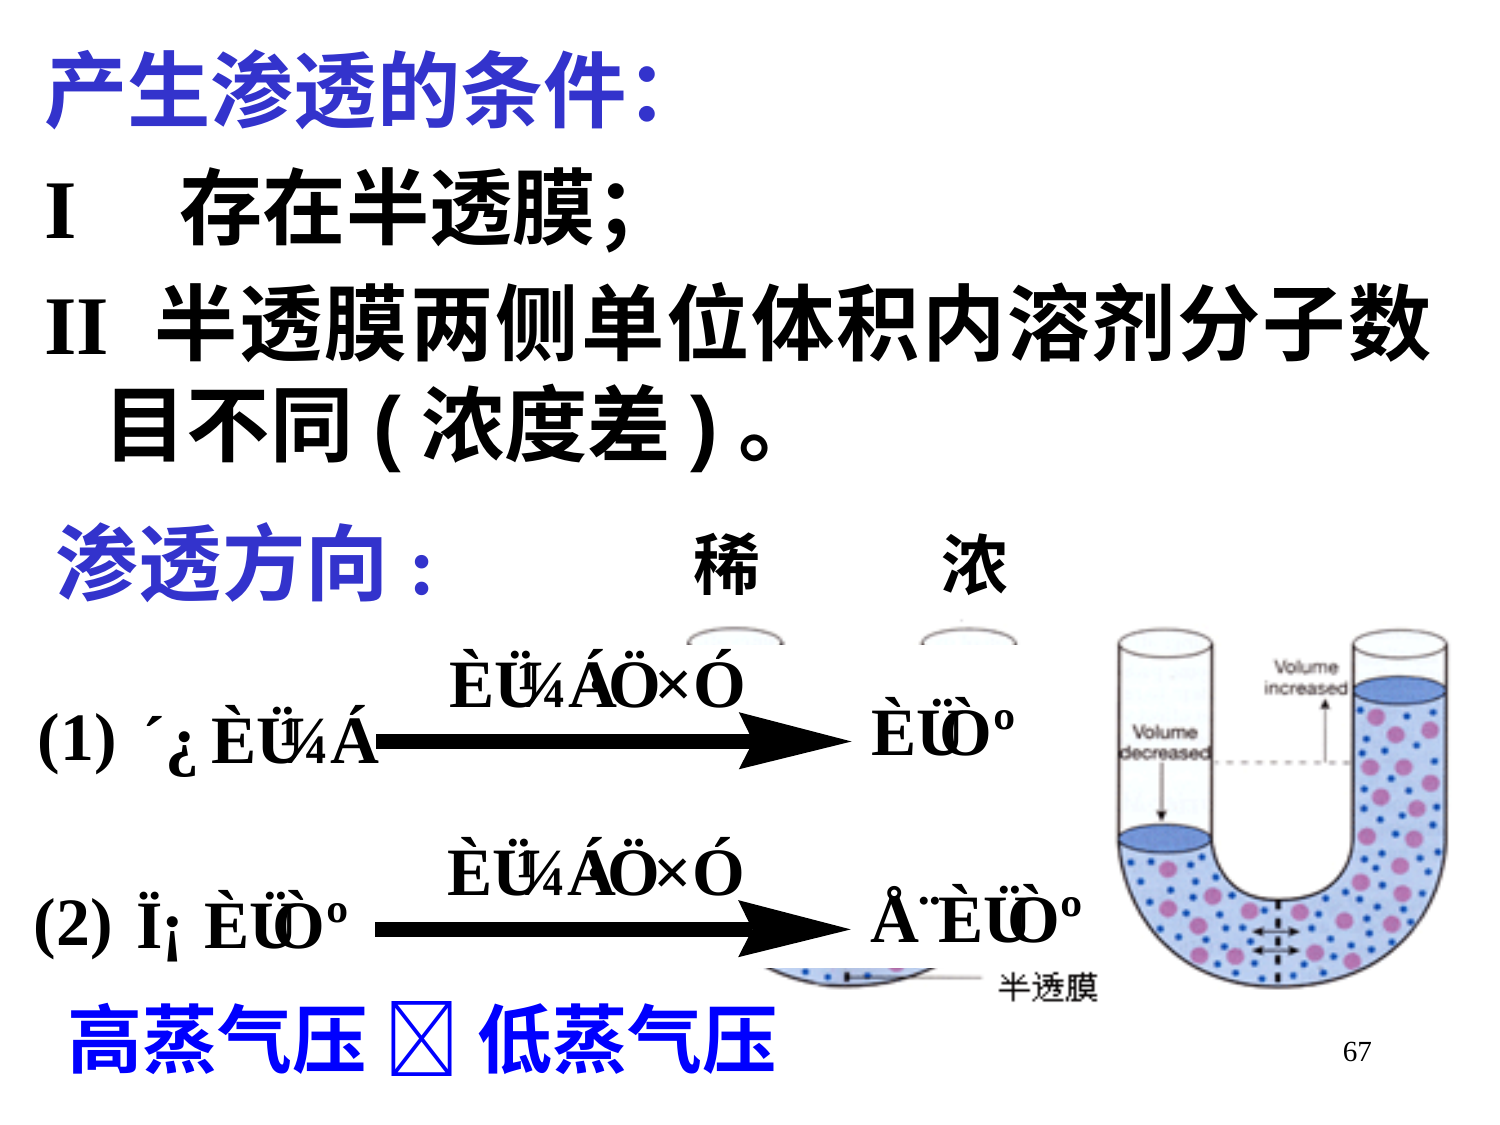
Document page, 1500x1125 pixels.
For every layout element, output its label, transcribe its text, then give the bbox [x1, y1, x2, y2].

slide_number 67 [1074, 1025, 1388, 1100]
text_box 渗透方向: [41, 503, 467, 619]
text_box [29, 645, 1081, 969]
text_box 产生渗透的条件： I 存在半透膜； II 半透膜两侧单位体积内溶剂分子数目不同(浓度差)。 [29, 30, 1447, 479]
text_box 高蒸气压  低蒸气压 [53, 976, 845, 1090]
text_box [667, 515, 1477, 1024]
